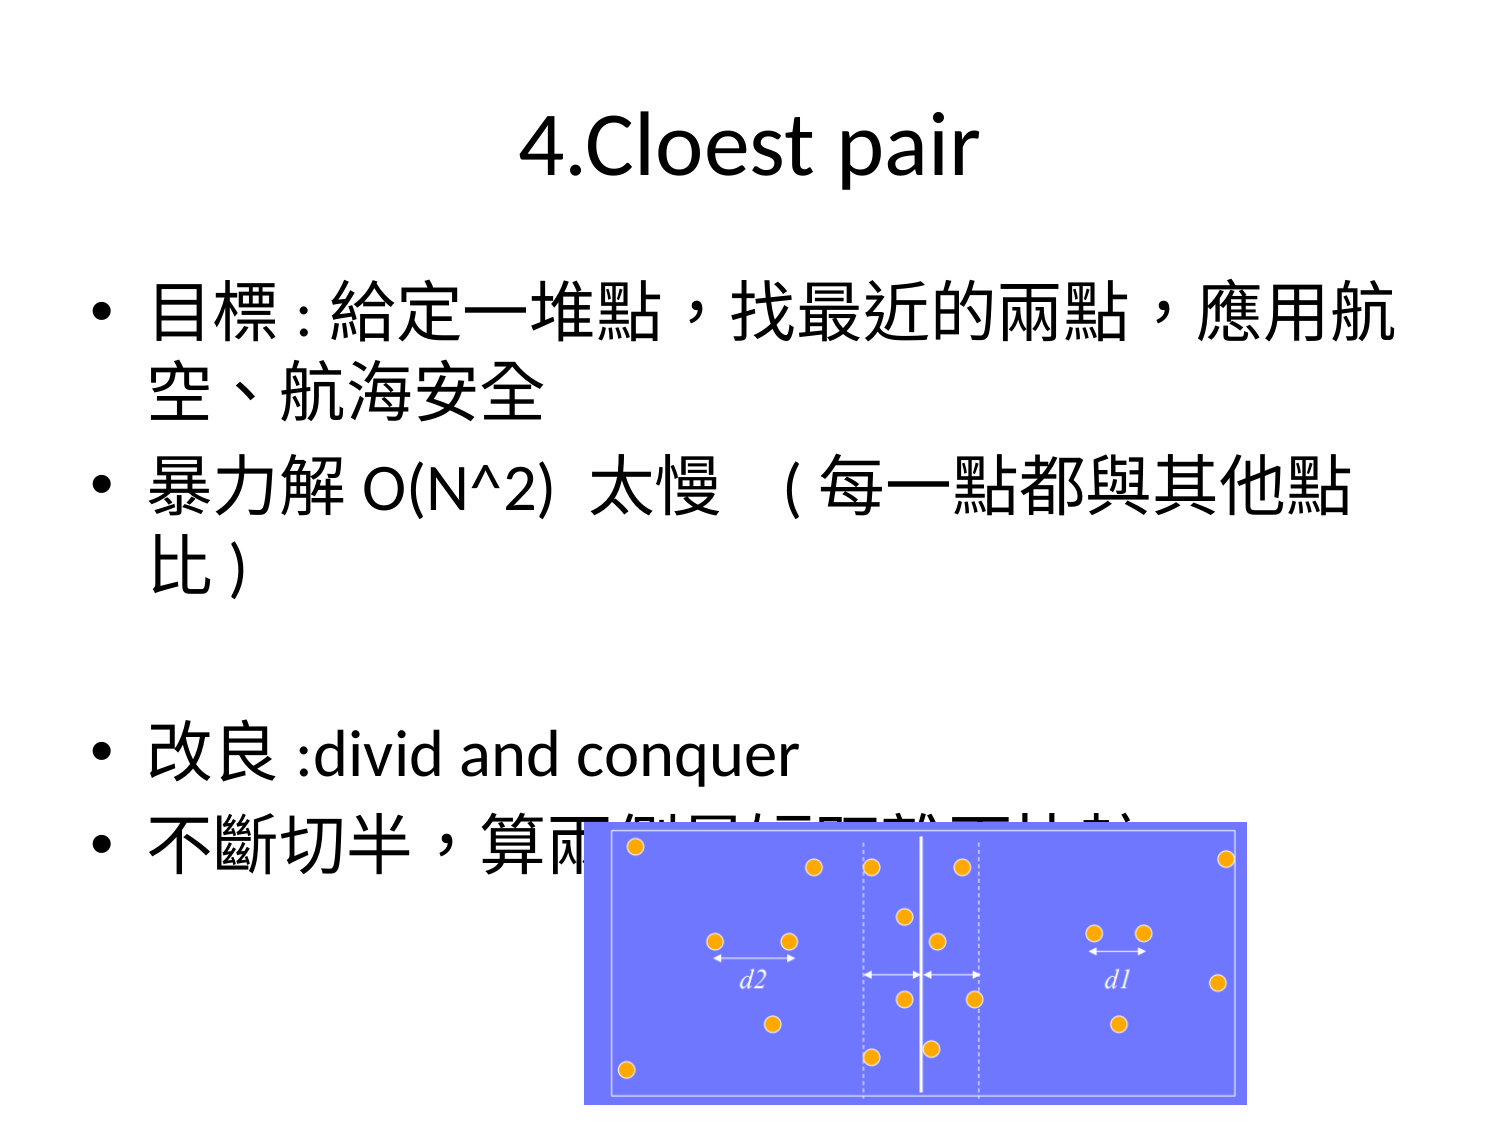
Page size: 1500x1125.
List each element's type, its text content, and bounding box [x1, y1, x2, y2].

list 目標:給定一堆點，找最近的兩點，應用航空、航海安全 暴力解O(N^2) 太慢 (每一點都與其他點比) 改良:divid and conquer 不斷切半，算兩側最短距離再比較 [75, 262, 1425, 1005]
title 4.Cloest pair [75, 45, 1425, 233]
picture [584, 822, 1247, 1105]
